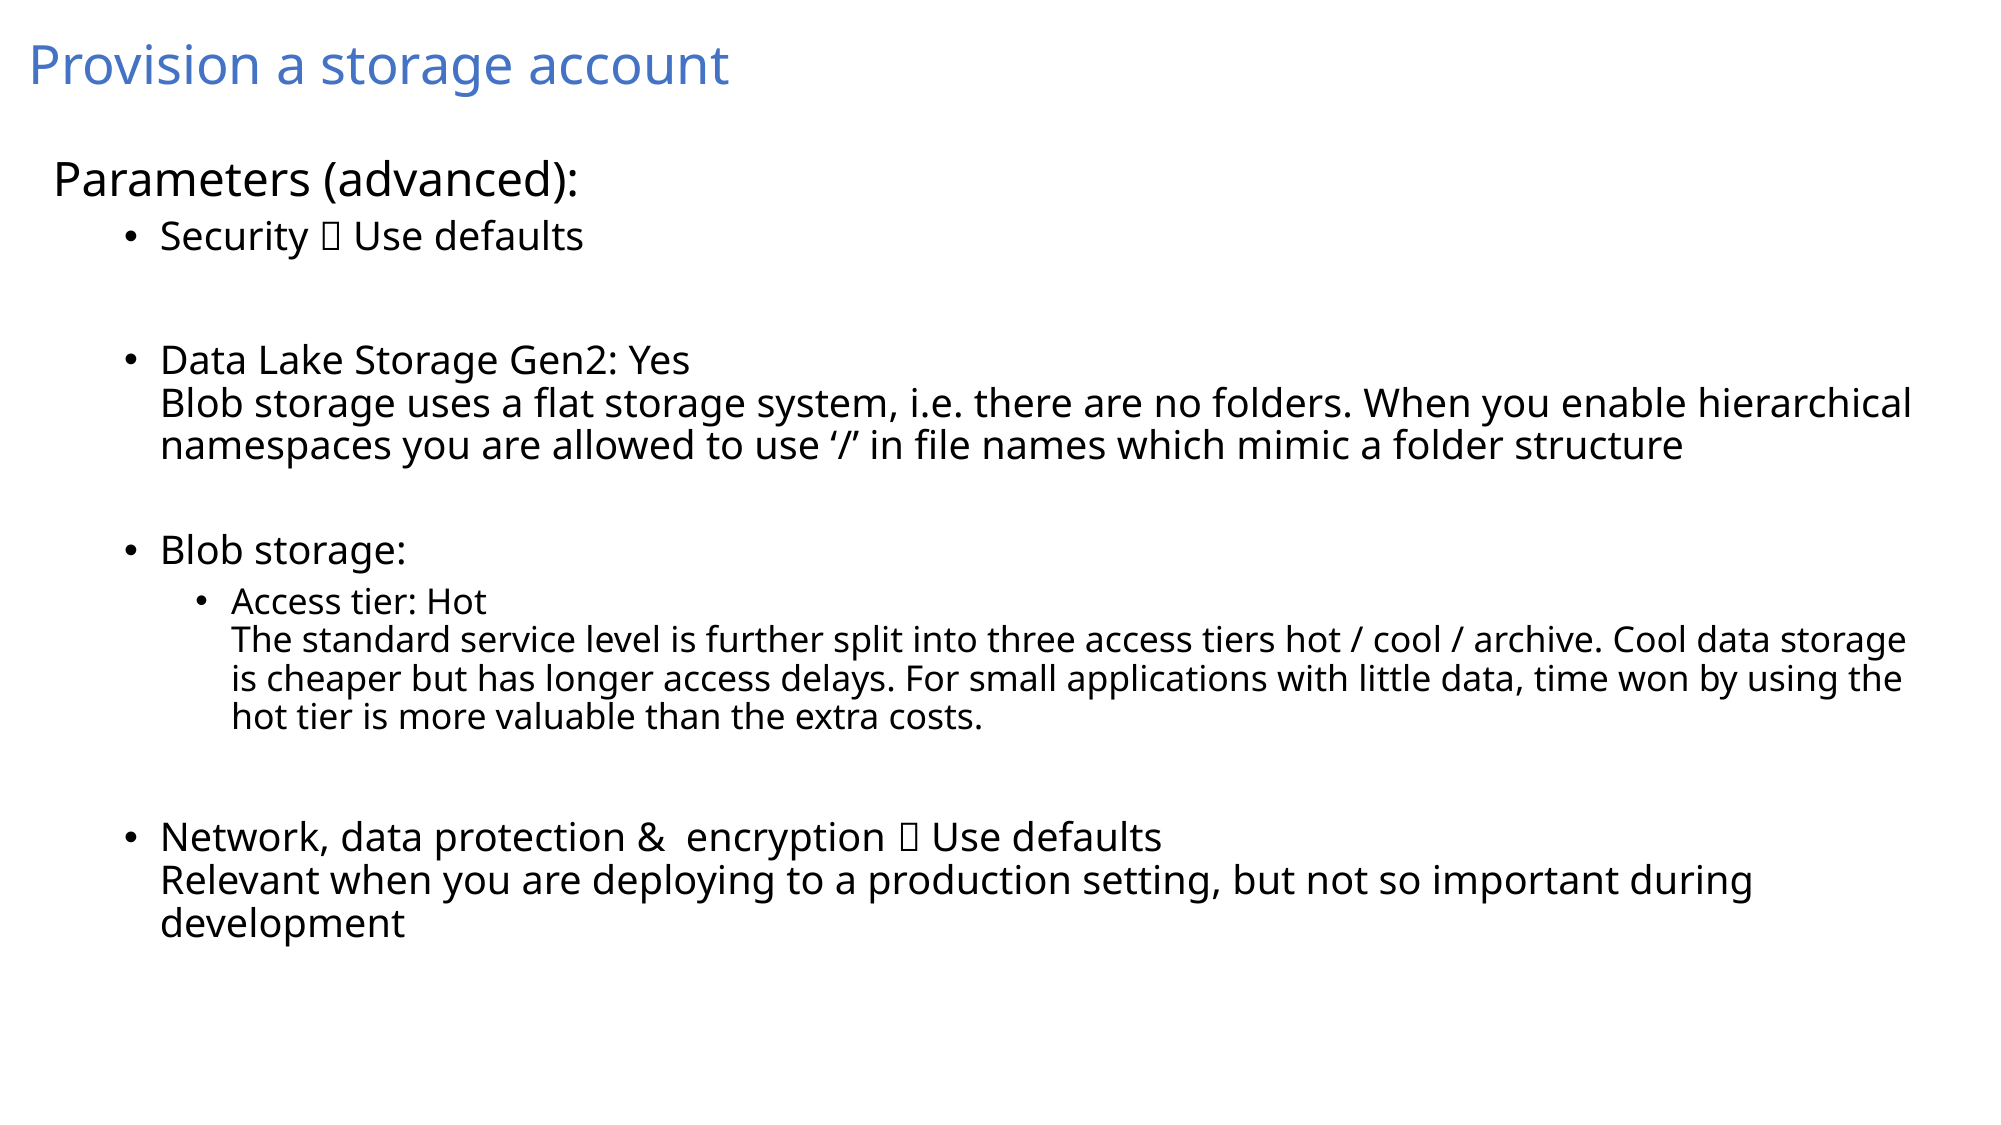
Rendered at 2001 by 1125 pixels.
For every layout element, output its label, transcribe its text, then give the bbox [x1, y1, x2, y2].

list Parameters (advanced): Security  Use defaults Data Lake Storage Gen2: Yes Blob storage uses a flat storage system, i.e. there are no folders. When you enable hierarchical namespaces you are allowed to use ‘/’ in file names which mimic a folder structure Blob storage: Access tier: Hot The standard service level is further split into three access tiers hot / cool / archive. Cool data storage is cheaper but has longer access delays. For small applications with little data, time won by using the hot tier is more valuable than the extra costs. Network, data protection & encryption  Use defaults Relevant when you are deploying to a production setting, but not so important during development [37, 148, 1941, 1014]
title Provision a storage account [14, 22, 1941, 112]
